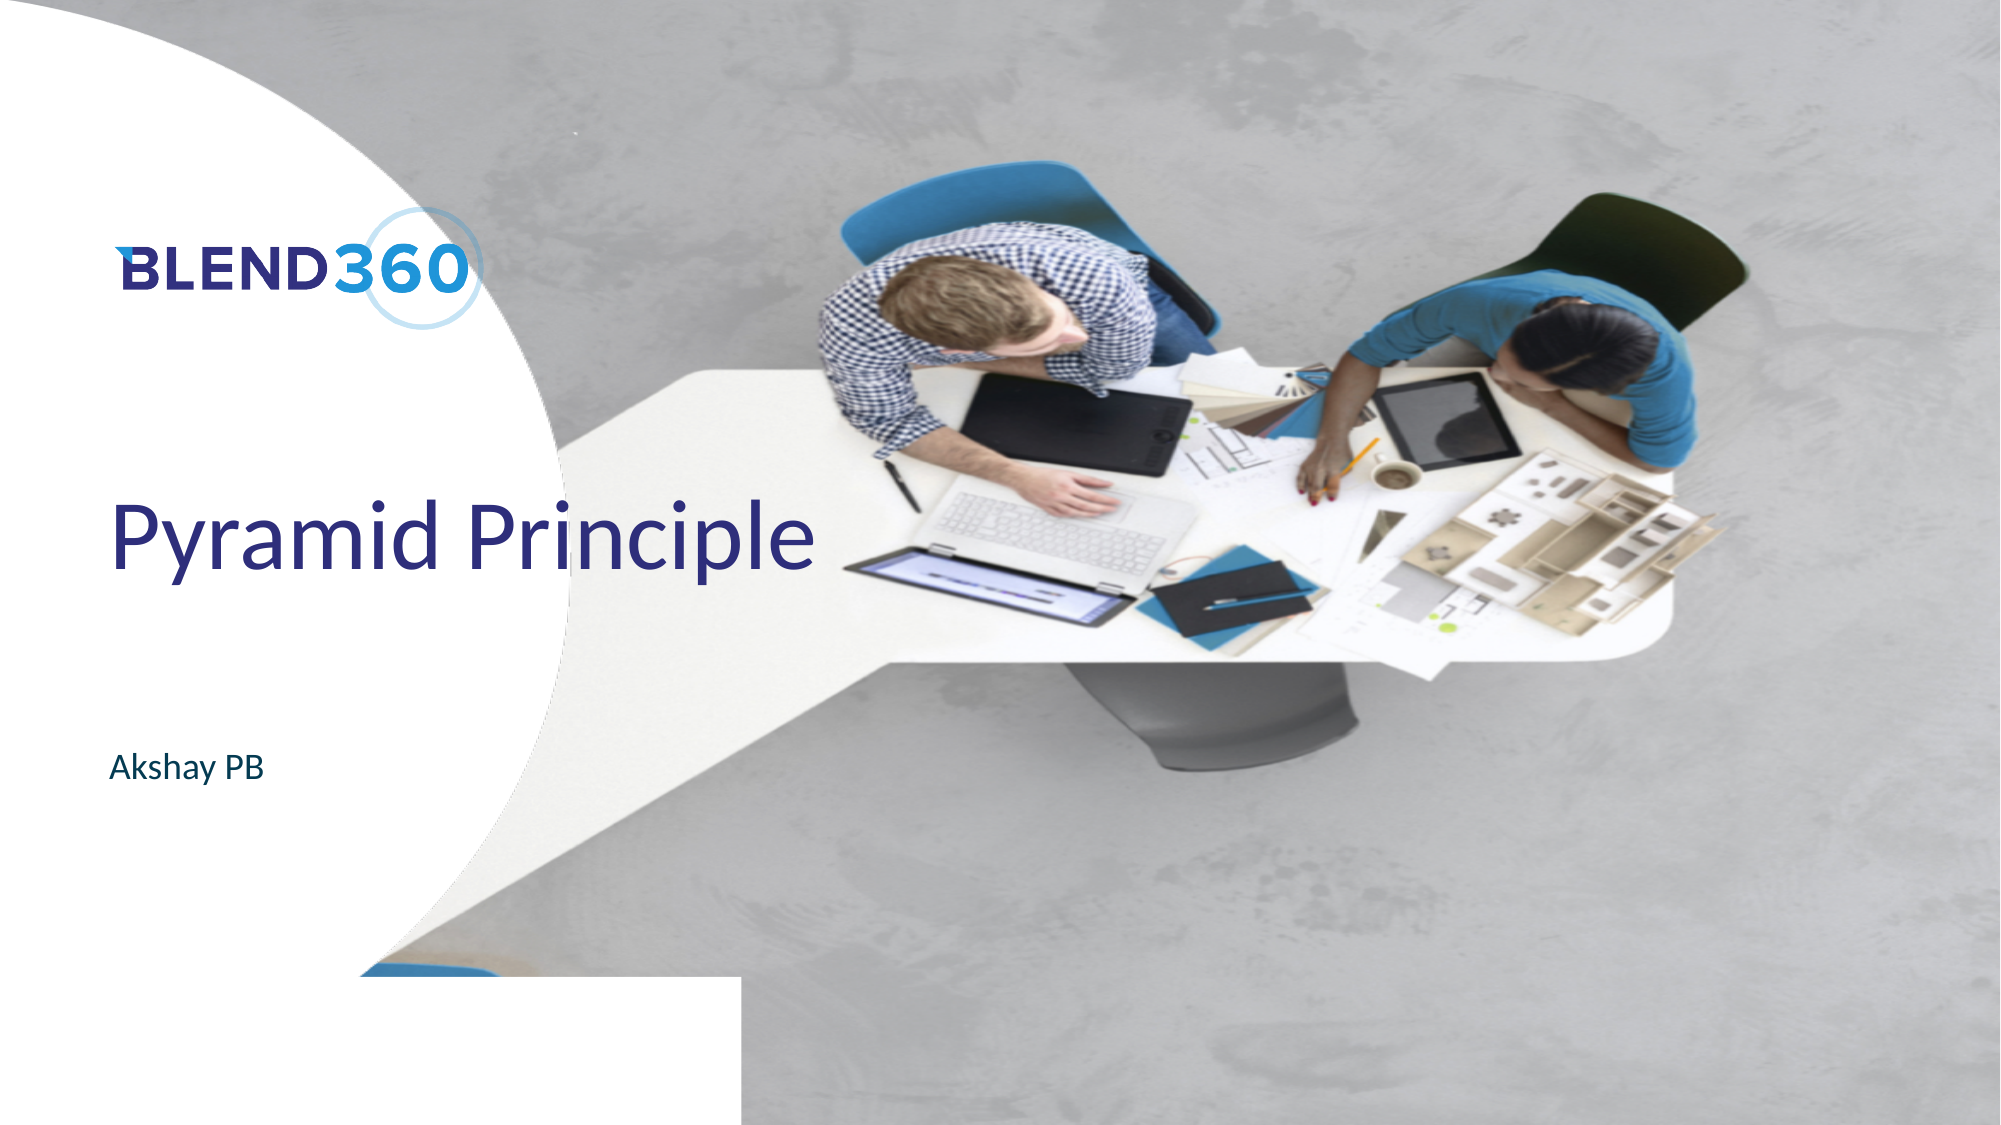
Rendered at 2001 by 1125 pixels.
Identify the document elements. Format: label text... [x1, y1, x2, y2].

list Akshay PB [109, 739, 738, 780]
title Pyramid Principle [109, 475, 1085, 847]
picture [0, 0, 2001, 1125]
